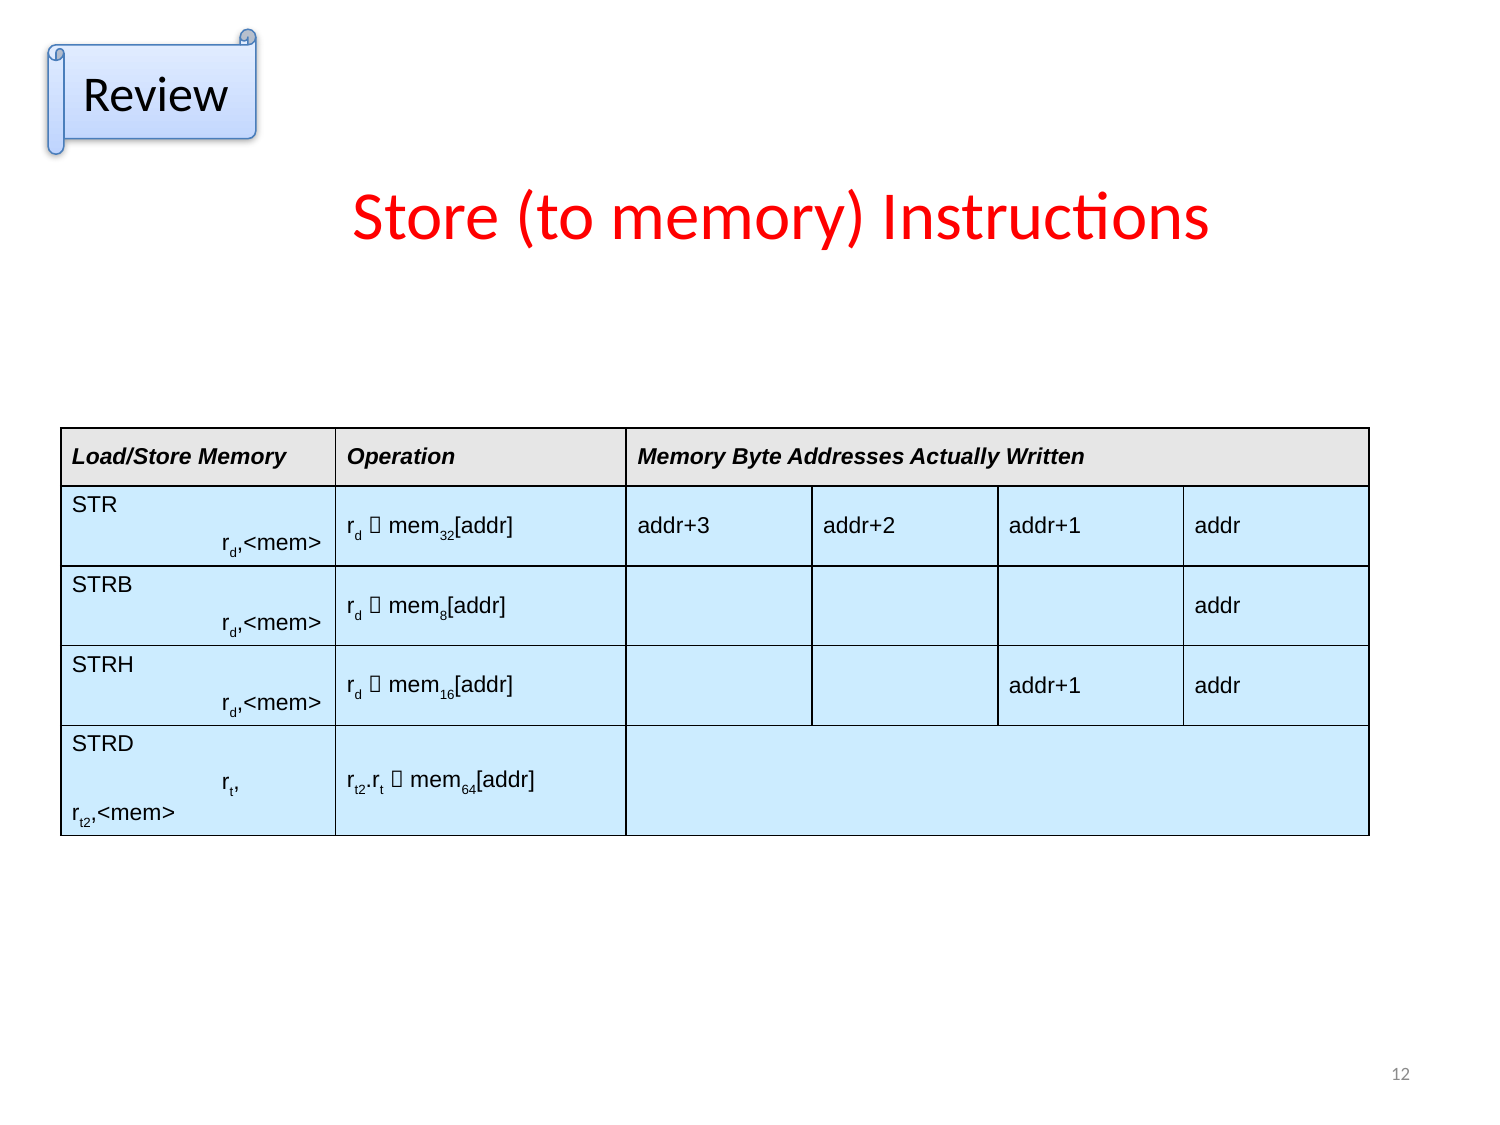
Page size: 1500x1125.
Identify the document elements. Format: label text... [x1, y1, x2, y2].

table_cell STR rd,<mem> [62, 487, 335, 565]
table_cell STRH rd,<mem> [62, 646, 335, 725]
table_header Load/Store Memory [62, 429, 335, 485]
text_box Review [48, 29, 256, 155]
table_cell rd  mem16[addr] [336, 646, 625, 725]
table_cell [813, 646, 997, 725]
table_header Operation [336, 429, 625, 485]
table_cell addr+3 [627, 487, 811, 565]
table_cell rt2.rt  mem64[addr] [336, 726, 625, 835]
table_cell addr [1184, 487, 1368, 565]
table_cell addr+1 [999, 646, 1183, 725]
table_cell rd  mem32[addr] [336, 487, 625, 565]
table_cell [813, 567, 997, 645]
slide_number 12 [1074, 1042, 1425, 1103]
table_cell [627, 726, 1368, 835]
table_cell [627, 567, 811, 645]
table_header Memory Byte Addresses Actually Written [627, 429, 1368, 485]
table_cell addr+1 [999, 487, 1183, 565]
table_cell addr+2 [813, 487, 997, 565]
table_cell rd  mem8[addr] [336, 567, 625, 645]
table_cell [999, 567, 1183, 645]
table_cell STRB rd,<mem> [62, 567, 335, 645]
table_cell addr [1184, 567, 1368, 645]
table_cell addr [1184, 646, 1368, 725]
title Store (to memory) Instructions [259, 141, 1305, 283]
table_cell [627, 646, 811, 725]
table_cell STRD rt, rt2,<mem> [62, 726, 335, 835]
